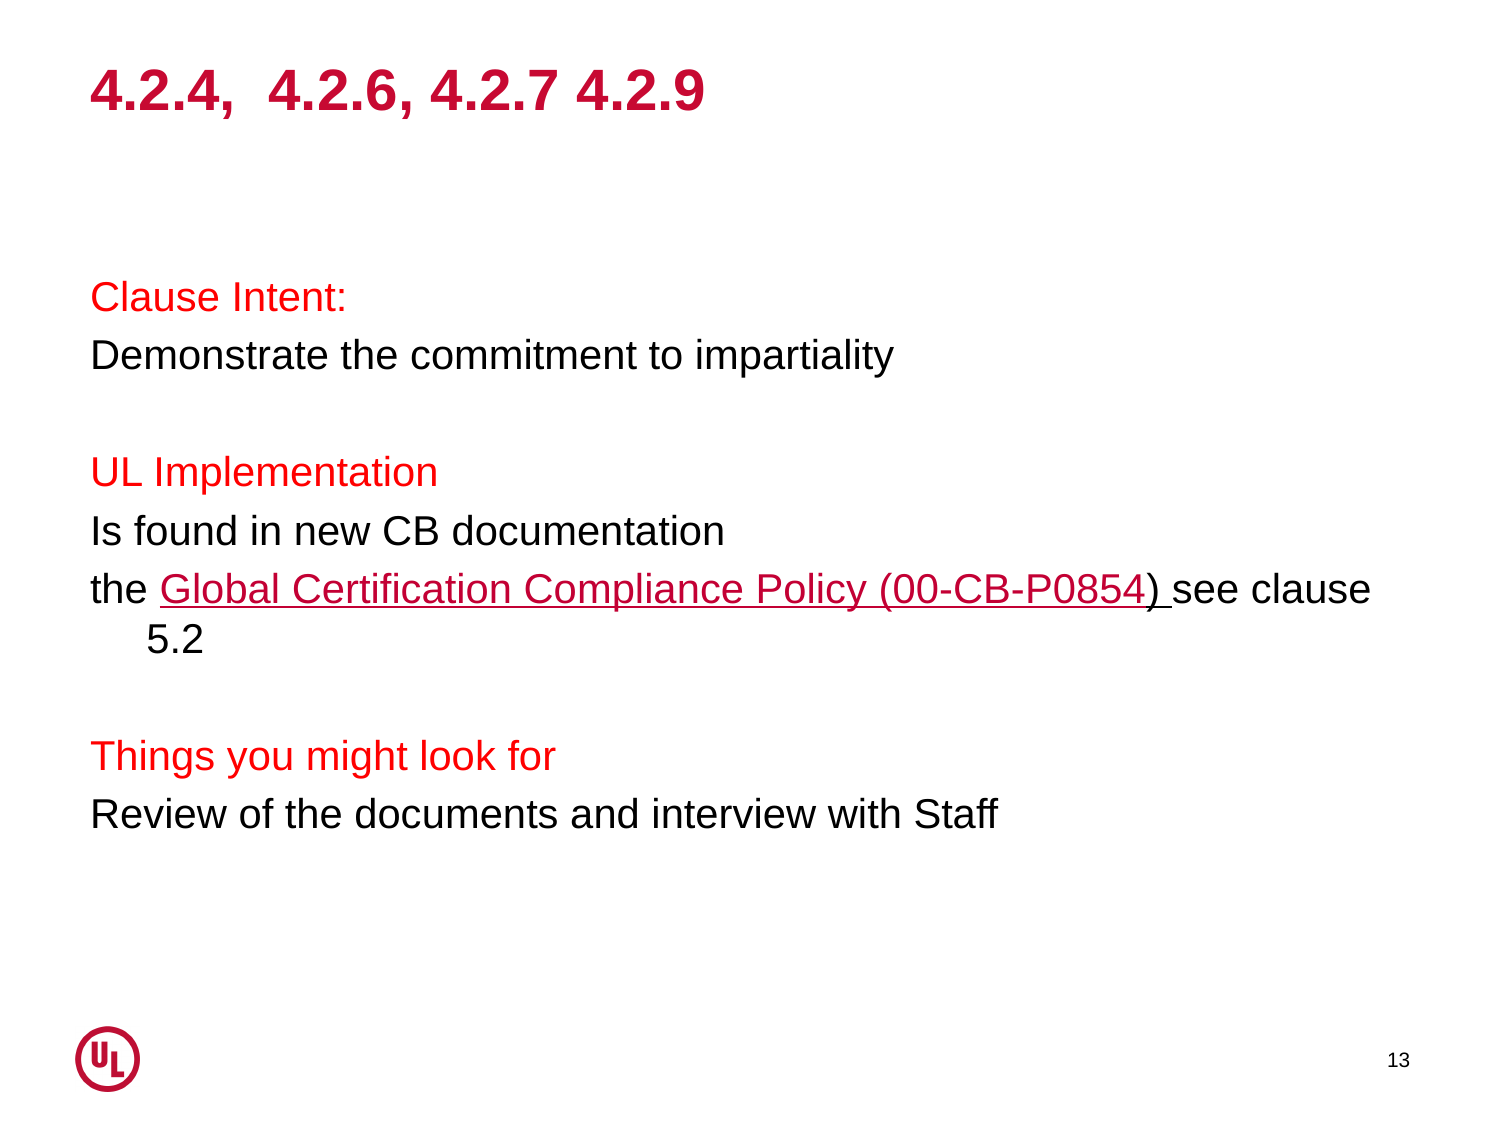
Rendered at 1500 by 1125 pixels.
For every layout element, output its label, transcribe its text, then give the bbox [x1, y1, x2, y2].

title 4.2.4, 4.2.6, 4.2.7 4.2.9 [75, 45, 1425, 233]
list Clause Intent: Demonstrate the commitment to impartiality UL Implementation Is found in new CB documentation the Global Certification Compliance Policy (00-CB-P0854) see clause 5.2 Things you might look for Review of the documents and interview with Staff [75, 262, 1425, 1005]
picture [75, 1026, 140, 1092]
slide_number 13 [1319, 1029, 1425, 1090]
